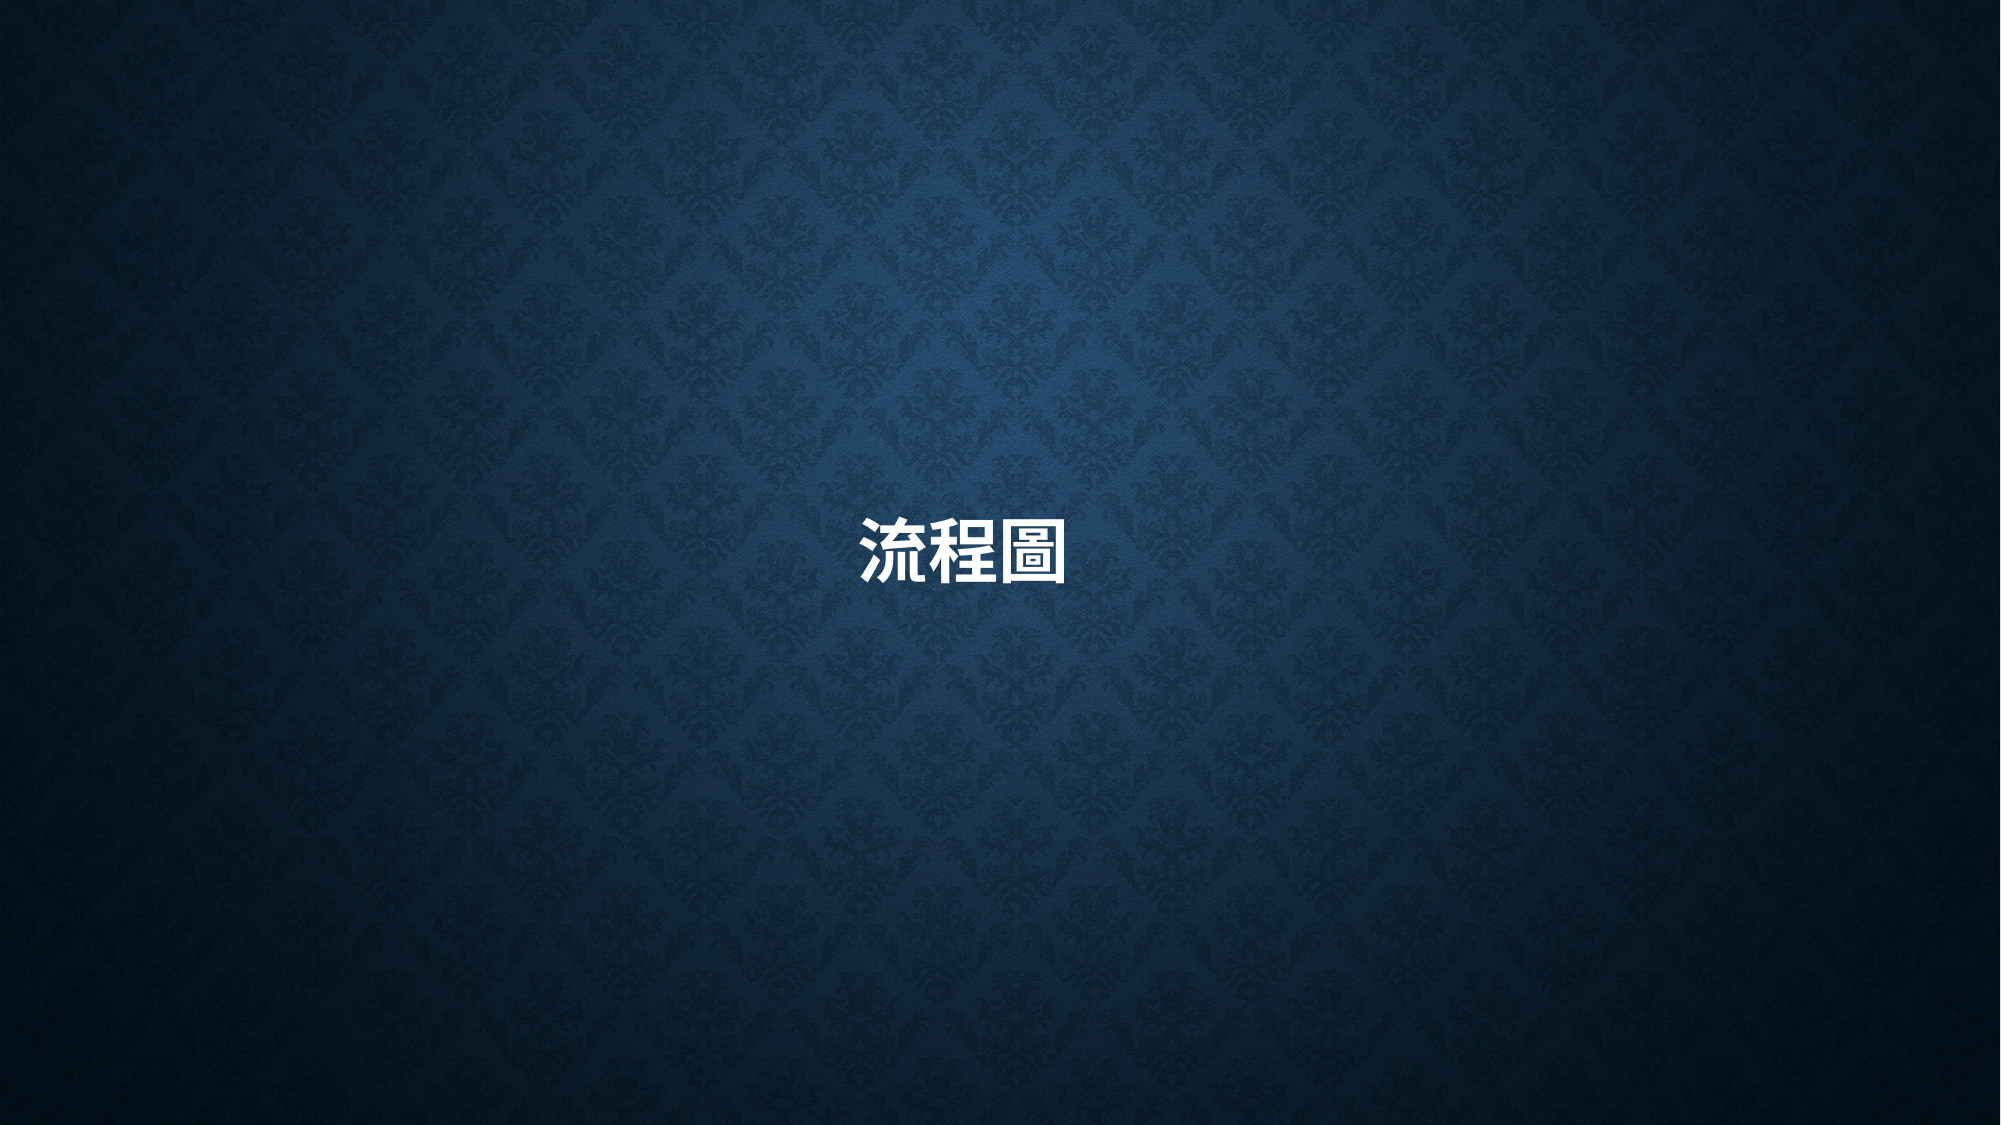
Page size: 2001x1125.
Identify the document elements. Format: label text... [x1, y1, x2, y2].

title 流程圖 [114, 445, 1813, 664]
